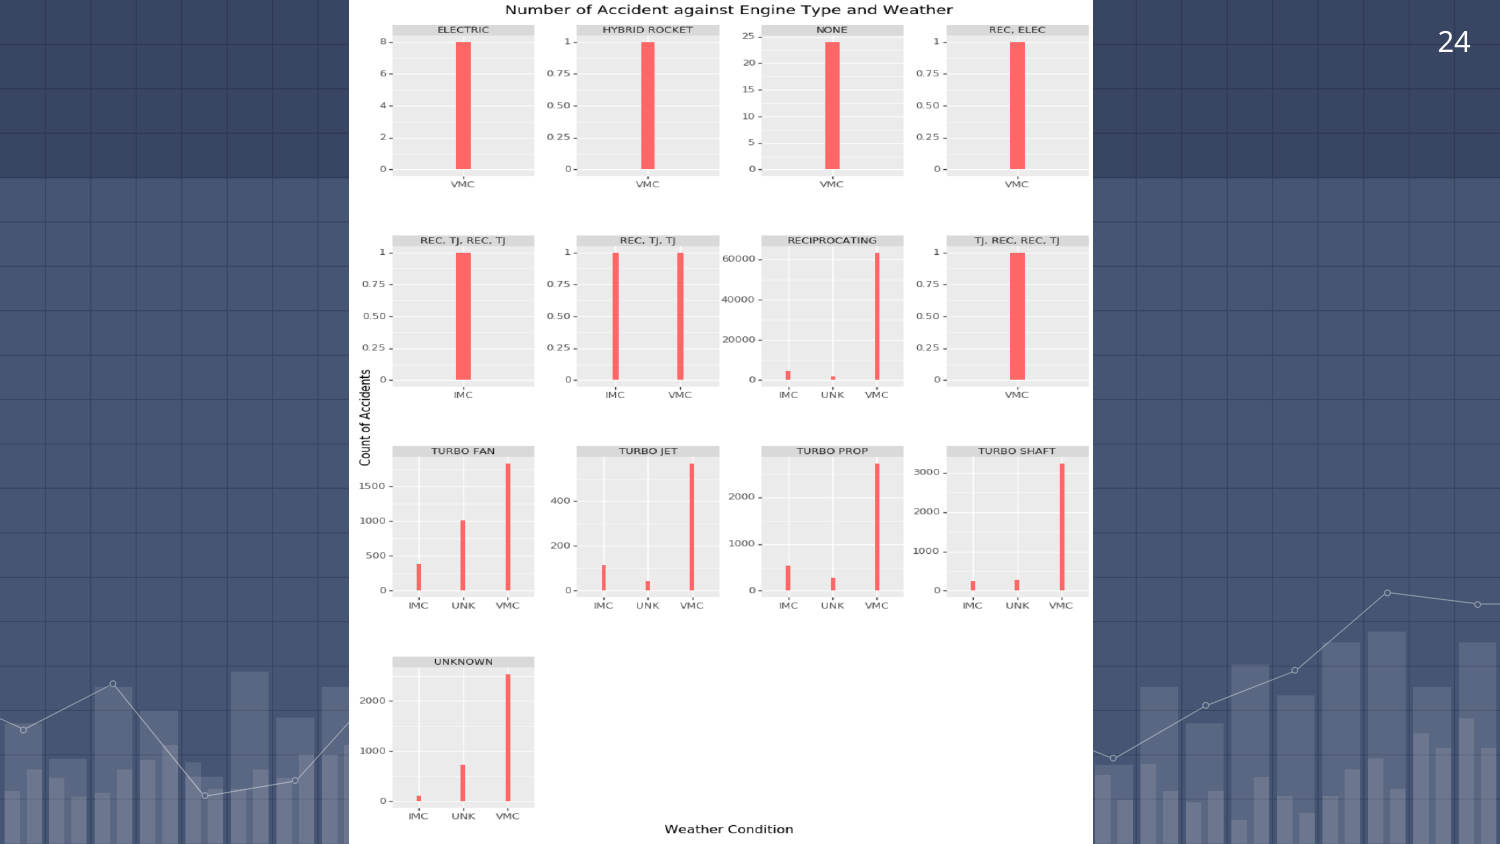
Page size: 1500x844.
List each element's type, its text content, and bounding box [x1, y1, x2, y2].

slide_number ‹#› [1408, 0, 1500, 88]
picture [349, 0, 1094, 844]
